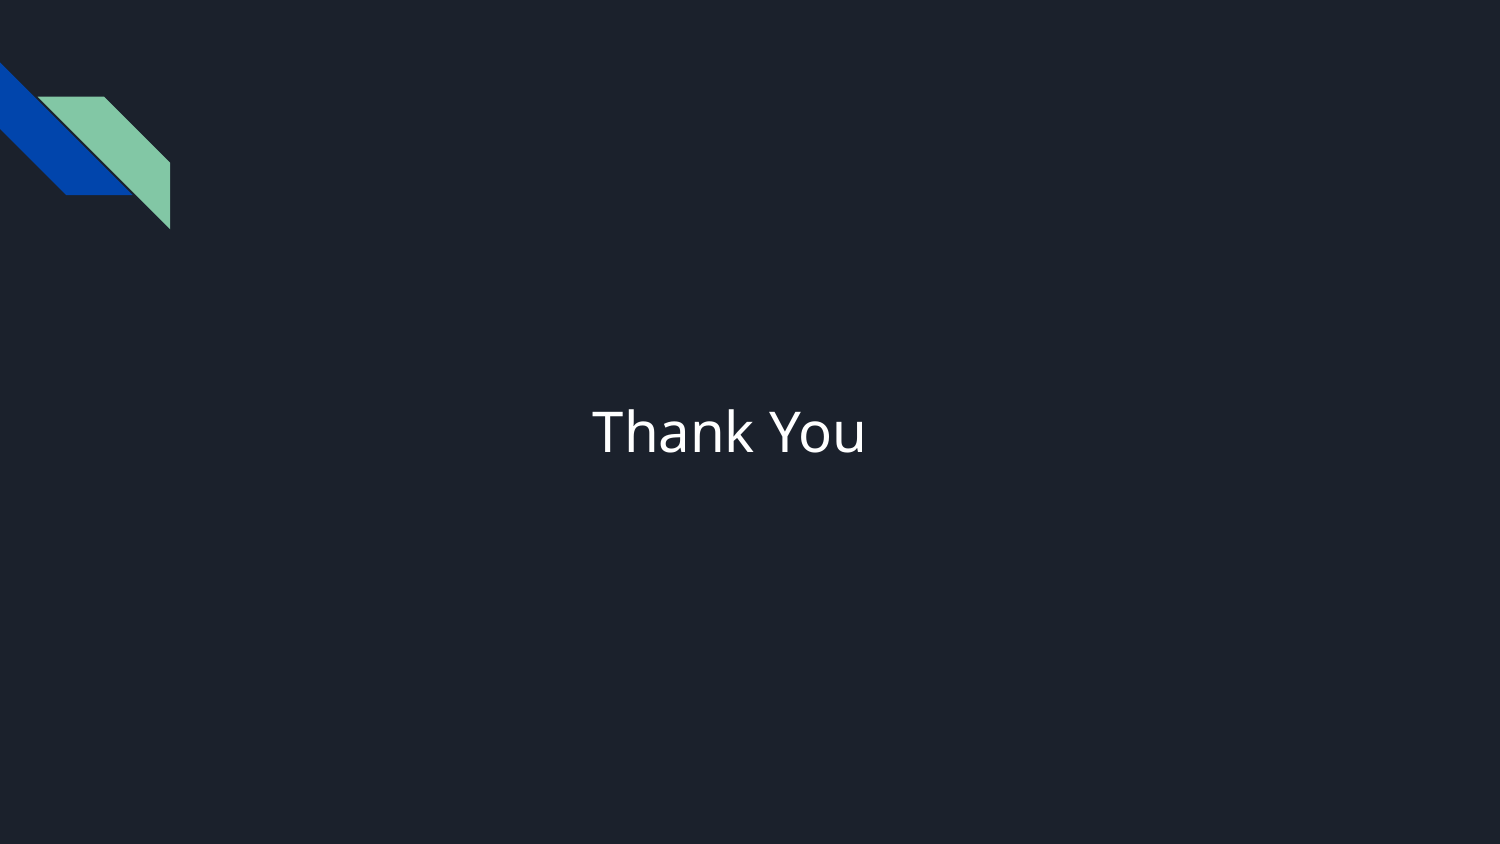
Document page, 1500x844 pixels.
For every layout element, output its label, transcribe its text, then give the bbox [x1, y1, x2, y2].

list Thank You [577, 370, 923, 473]
